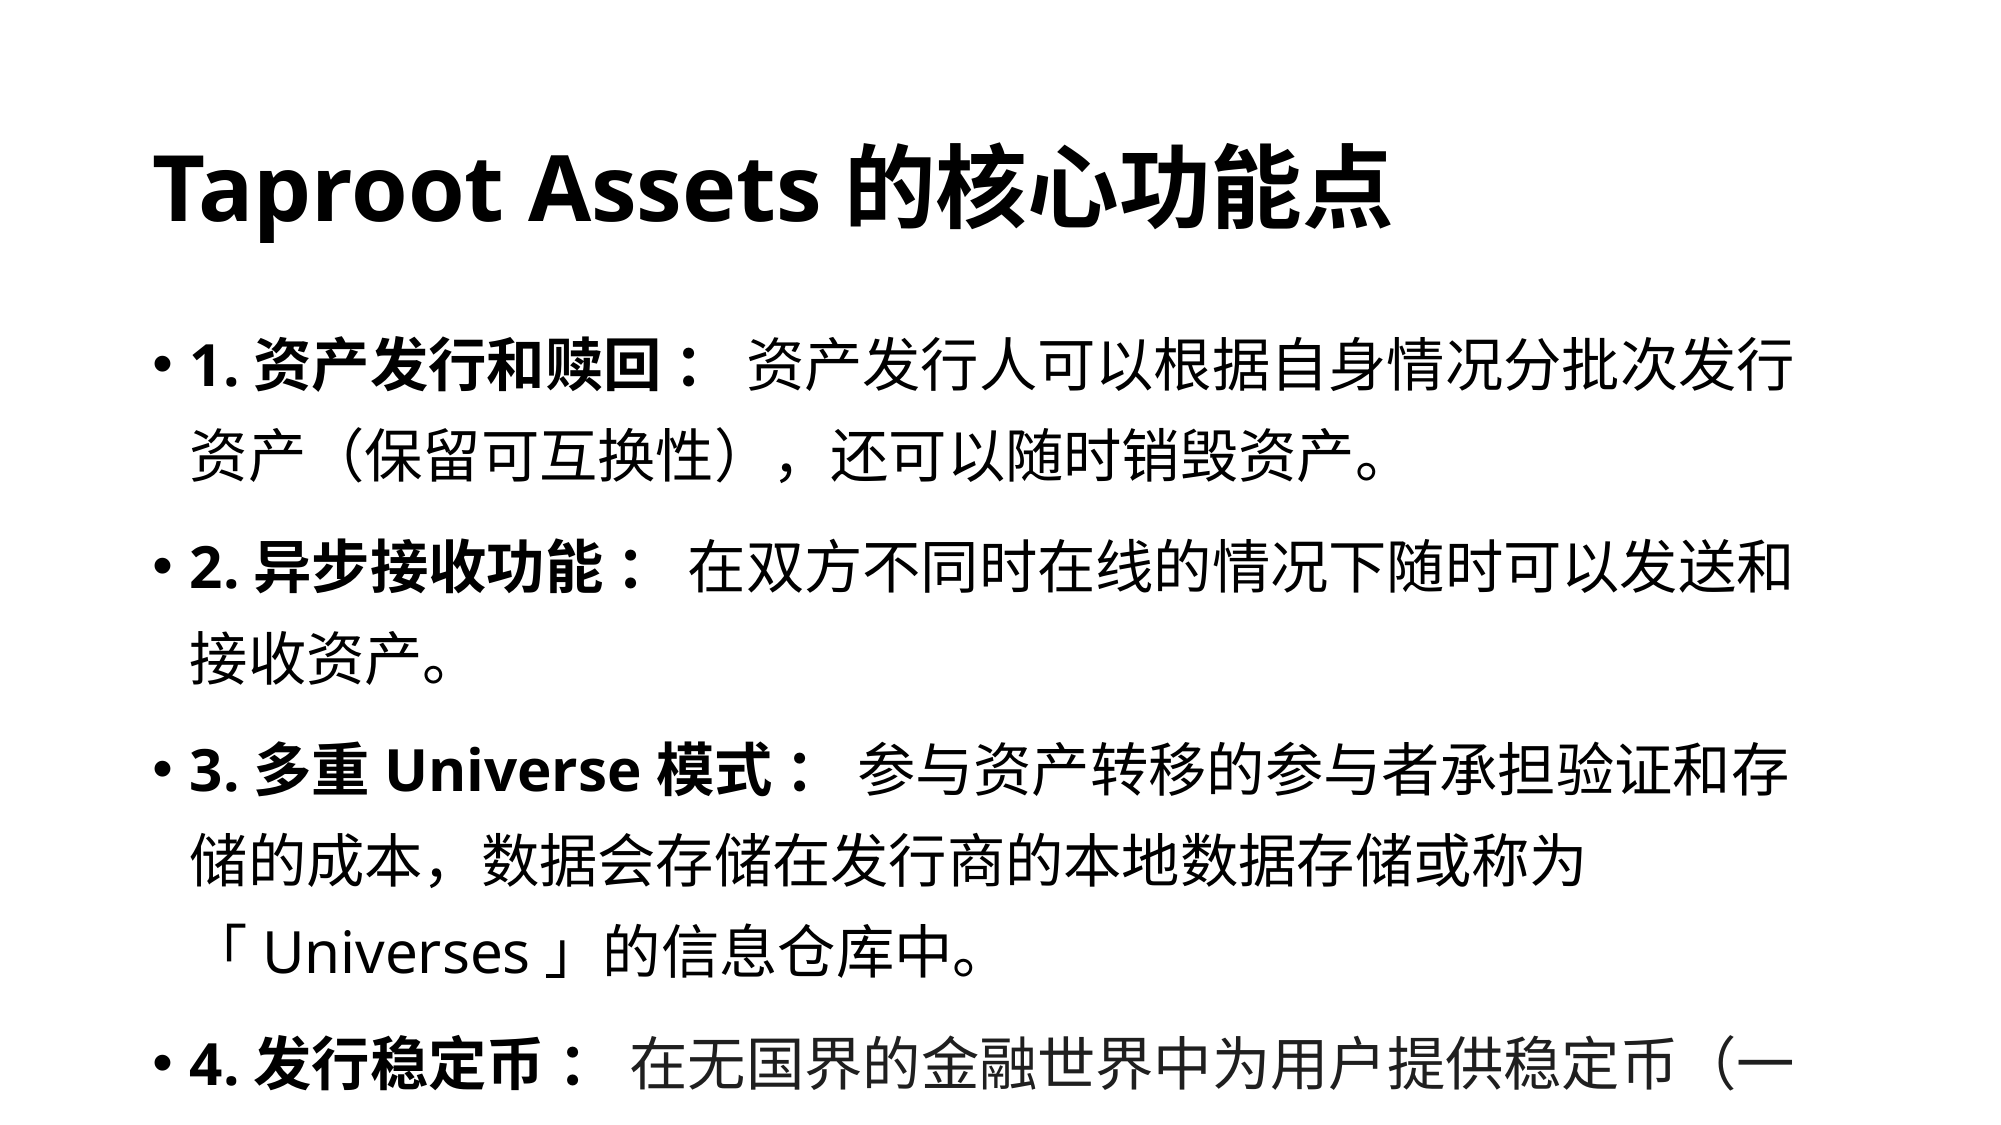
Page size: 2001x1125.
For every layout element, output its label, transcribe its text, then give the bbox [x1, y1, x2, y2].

title Taproot Assets的核心功能点 [137, 59, 1863, 278]
list 1.资产发行和赎回 ： 资产发行人可以根据自身情况分批次发行资产（保留可互换性），还可以随时销毁资产。 2.异步接收功能 ： 在双方不同时在线的情况下随时可以发送和接收资产。 3.多重Universe模式 ： 参与资产转移的参与者承担验证和存储的成本，数据会存储在发行商的本地数据存储或称为「Universes」的信息仓库中。 4.发行稳定币 ： 在无国界的金融世界中为用户提供稳定币（一比一锚定法币的代币）支持，开发协议支付通道功能。 [137, 299, 1863, 1014]
